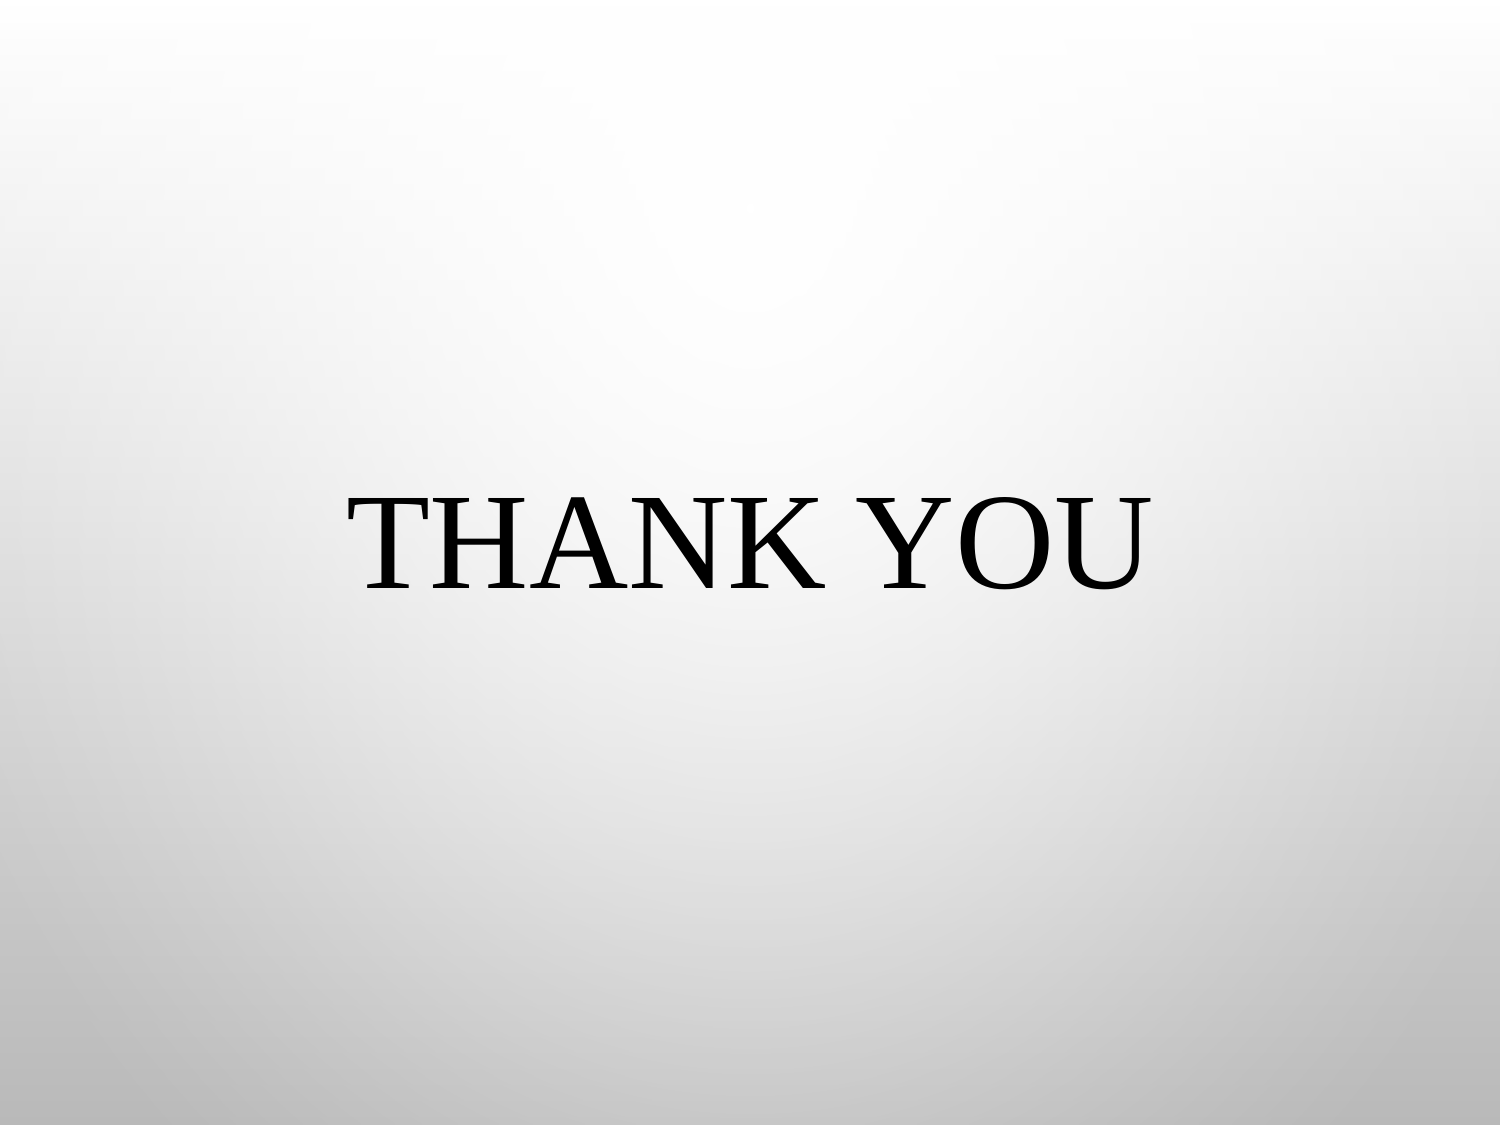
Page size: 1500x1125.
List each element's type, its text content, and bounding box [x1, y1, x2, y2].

title Thank you [112, 413, 1388, 675]
picture [0, 0, 1500, 1125]
